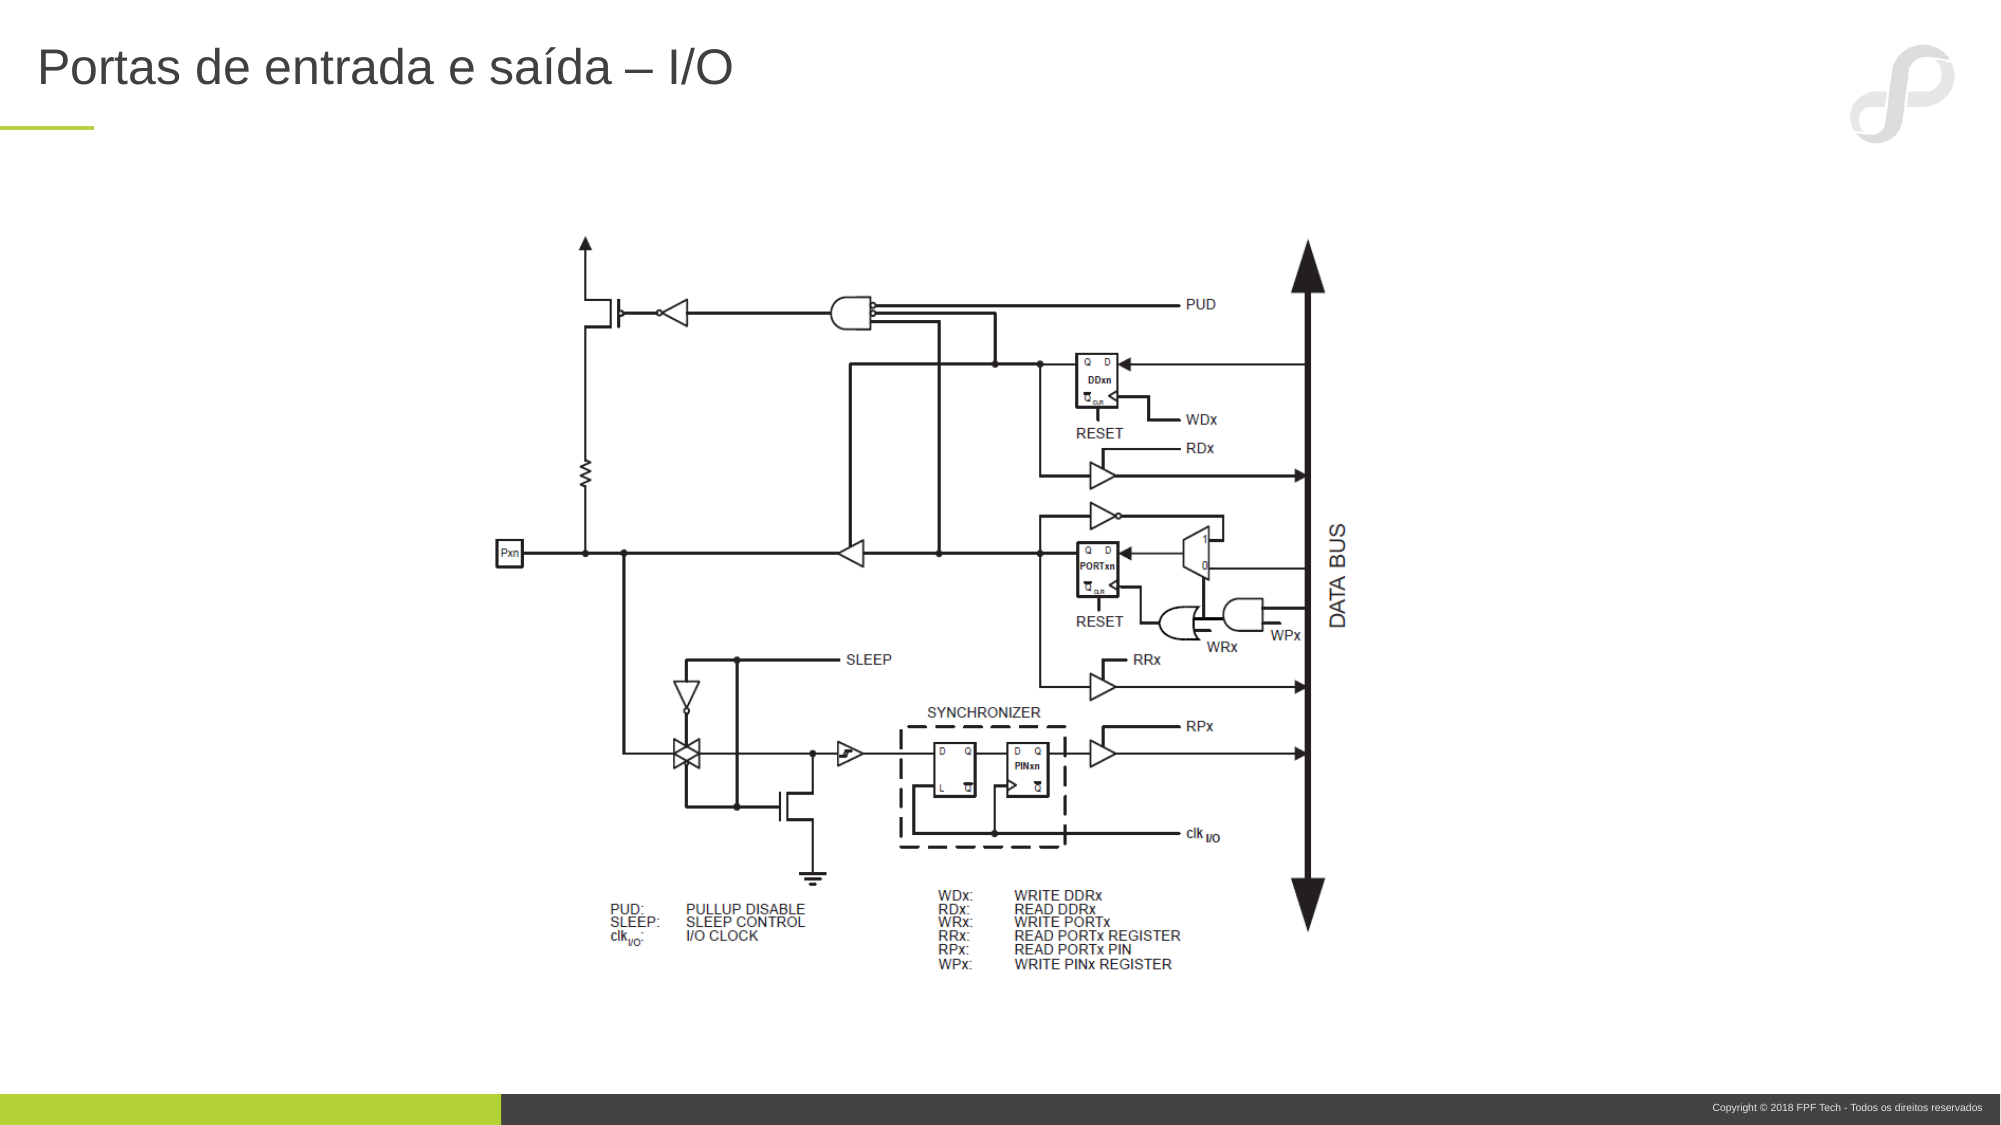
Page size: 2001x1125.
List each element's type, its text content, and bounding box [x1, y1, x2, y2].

picture [0, 0, 2001, 1125]
title Portas de entrada e saída – I/O [22, 24, 1794, 113]
